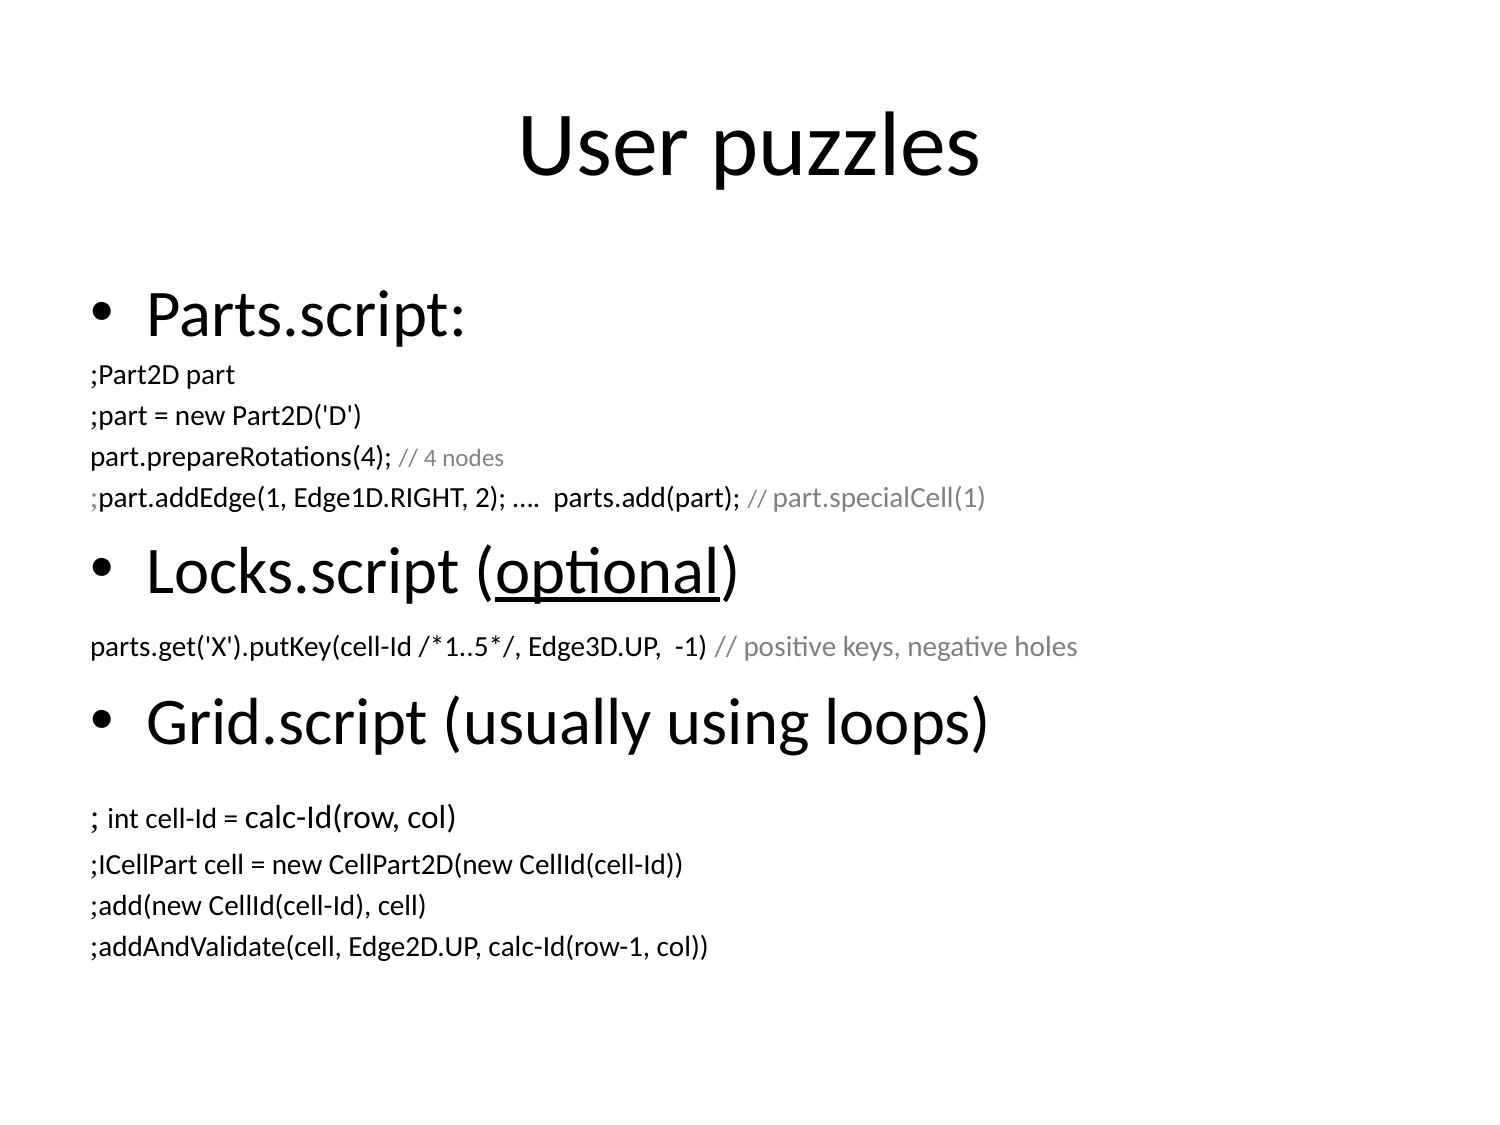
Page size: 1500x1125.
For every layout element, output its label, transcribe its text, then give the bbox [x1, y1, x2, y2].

title User puzzles [75, 45, 1425, 233]
list Parts.script: Part2D part; part = new Part2D('D'); part.prepareRotations(4); // 4 nodes part.addEdge(1, Edge1D.RIGHT, 2); …. parts.add(part); // part.specialCell(1); Locks.script (optional) parts.get('X').putKey(cell-Id /*1..5*/, Edge3D.UP, -1) // positive keys, negative holes Grid.script (usually using loops) int cell-Id = calc-Id(row, col) ; ICellPart cell = new CellPart2D(new CellId(cell-Id)); add(new CellId(cell-Id), cell); addAndValidate(cell, Edge2D.UP, calc-Id(row-1, col)); [75, 262, 1425, 1005]
